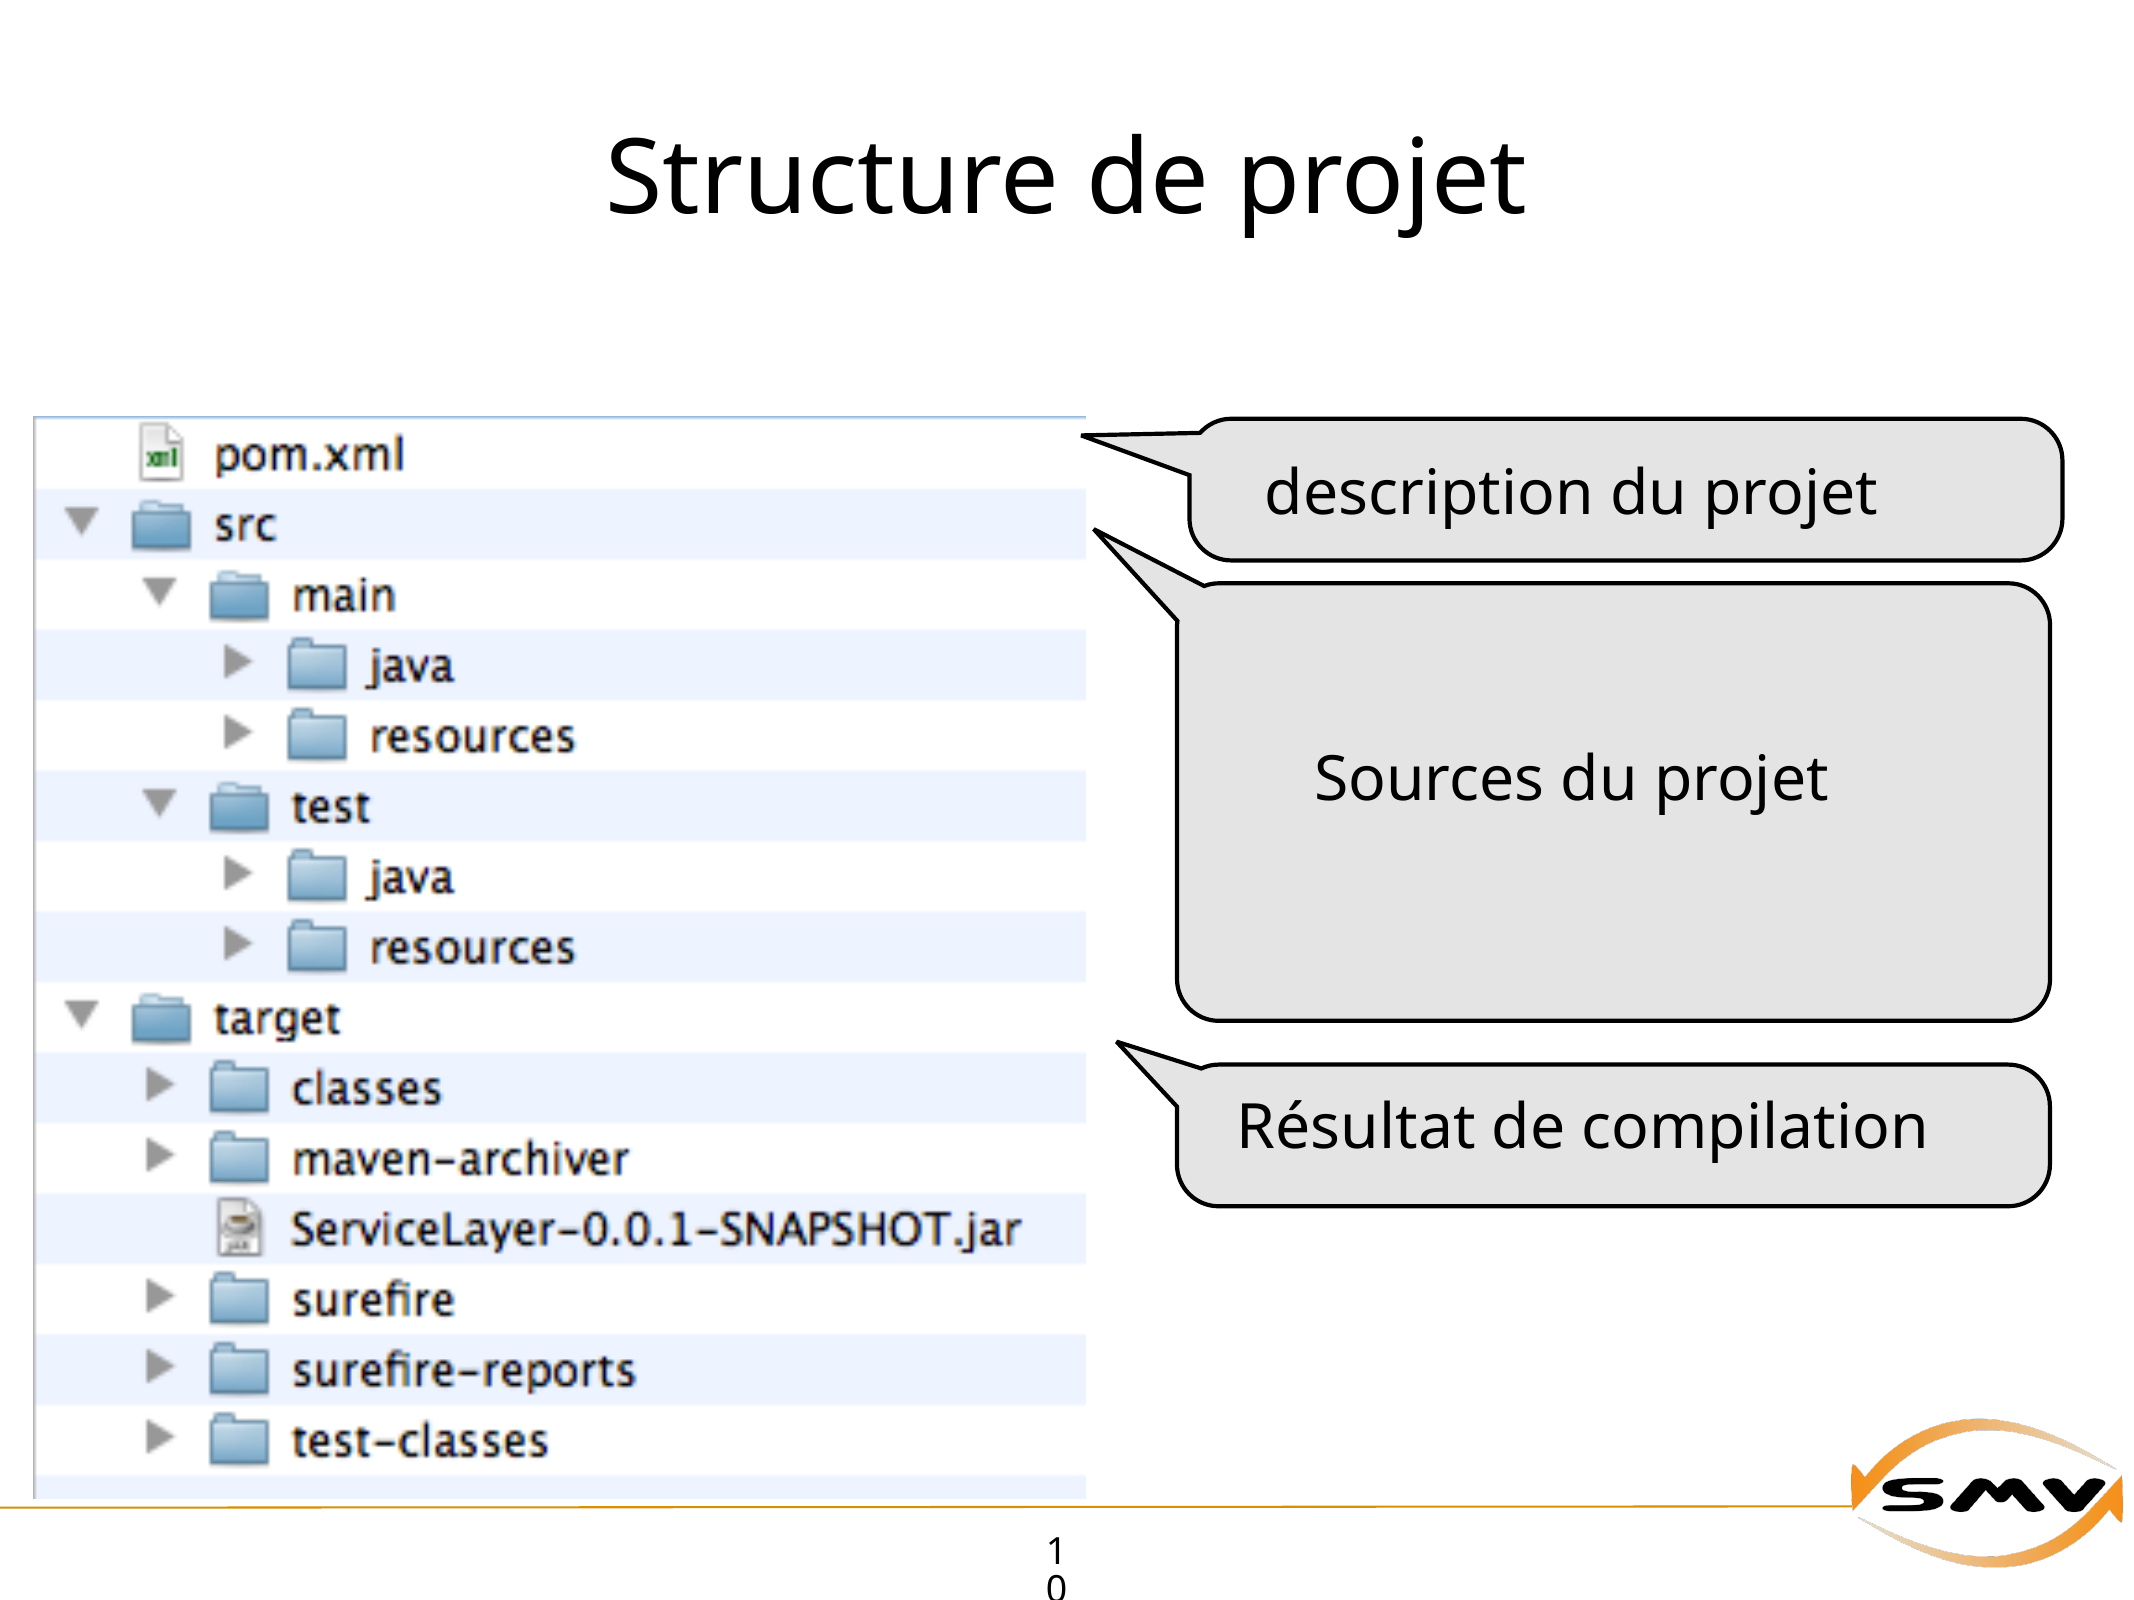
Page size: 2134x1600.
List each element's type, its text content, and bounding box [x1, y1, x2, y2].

text_box description du projet [1094, 418, 2063, 561]
picture [1851, 1416, 2123, 1588]
slide_number 10 [1036, 1518, 1095, 1580]
text_box Sources du projet [1094, 529, 2051, 1021]
title Structure de projet [207, 41, 1926, 303]
text_box Résultat de compilation [1116, 1041, 2050, 1207]
picture [33, 416, 1086, 1499]
